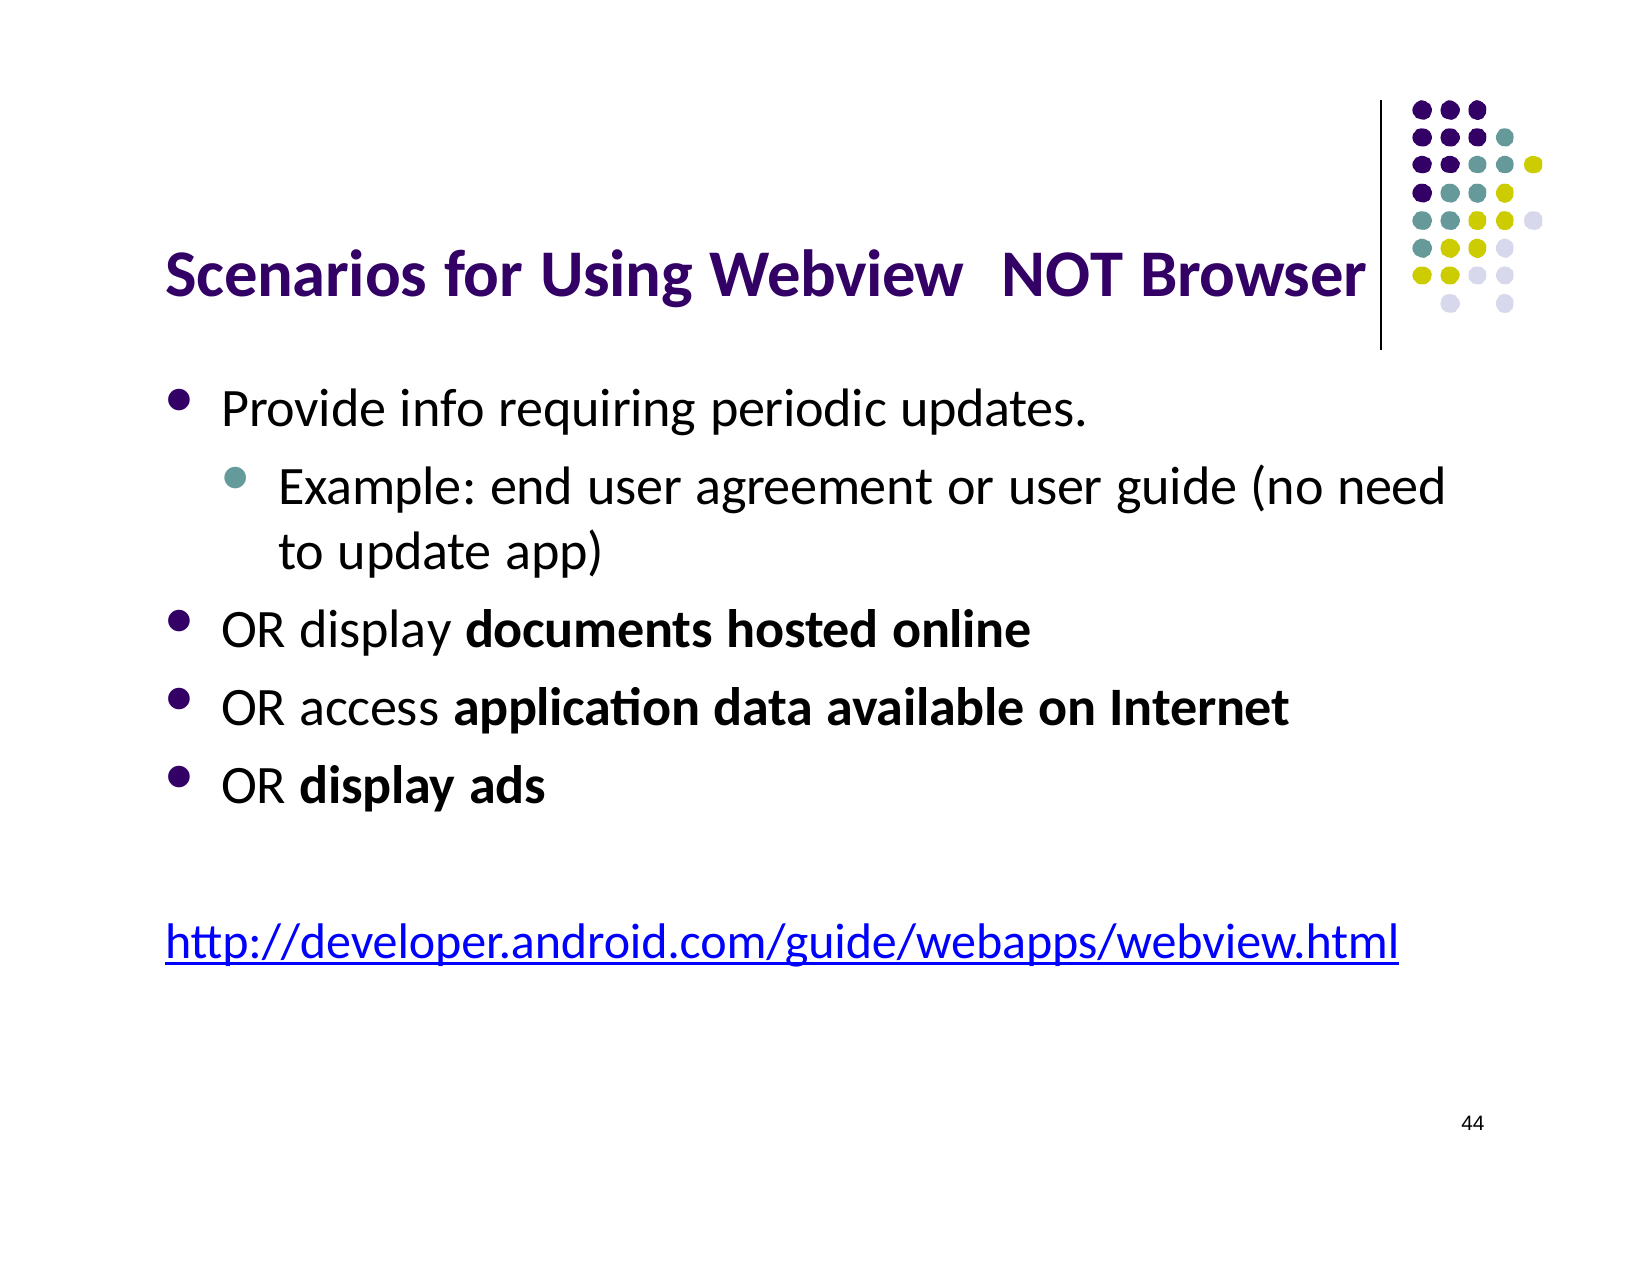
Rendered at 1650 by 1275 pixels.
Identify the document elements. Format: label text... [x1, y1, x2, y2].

text_box Scenarios for Using Webview NOT Browser [162, 230, 1370, 311]
text_box Provide info requiring periodic updates. Example: end user agreement or user guide (no need to update app) OR display documents hosted online OR access application data available on Internet OR display ads http://developer.android.com/guide/webapps/webview.html [162, 372, 1449, 969]
slide_number 44 [1457, 1109, 1489, 1275]
picture [1412, 100, 1543, 313]
